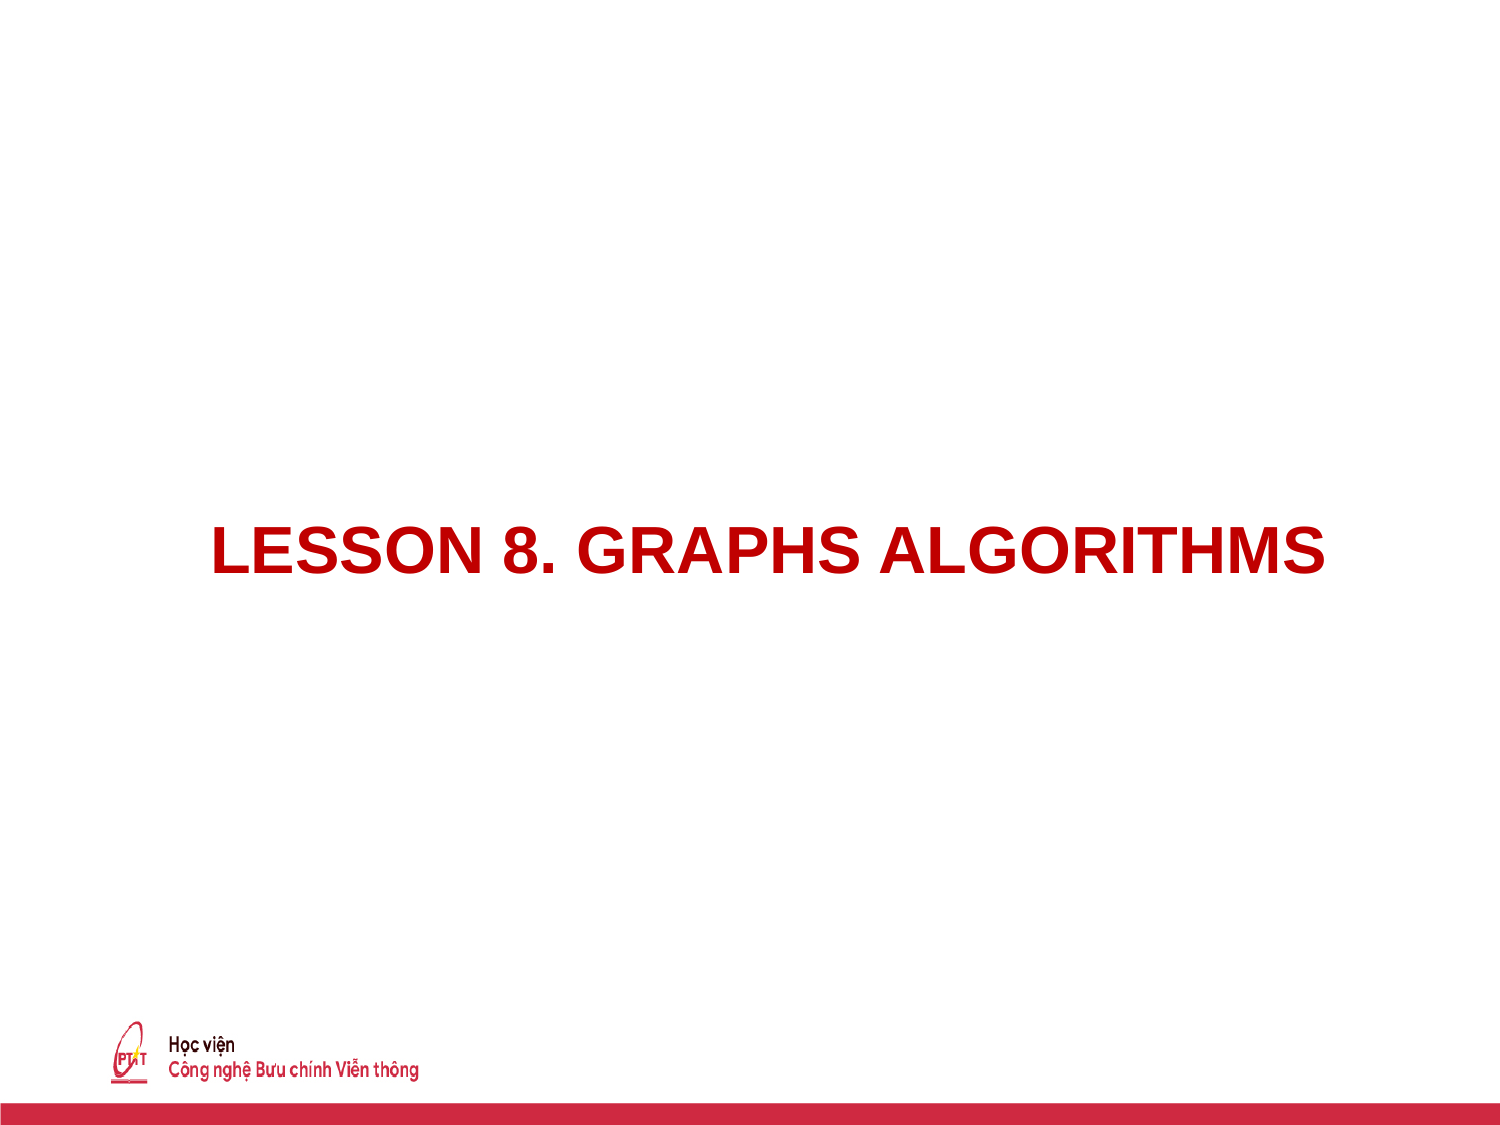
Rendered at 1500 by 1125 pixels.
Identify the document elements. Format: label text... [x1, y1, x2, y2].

title LESSON 8. Graphs Algorithms [99, 324, 1438, 595]
picture [0, 0, 1500, 1125]
